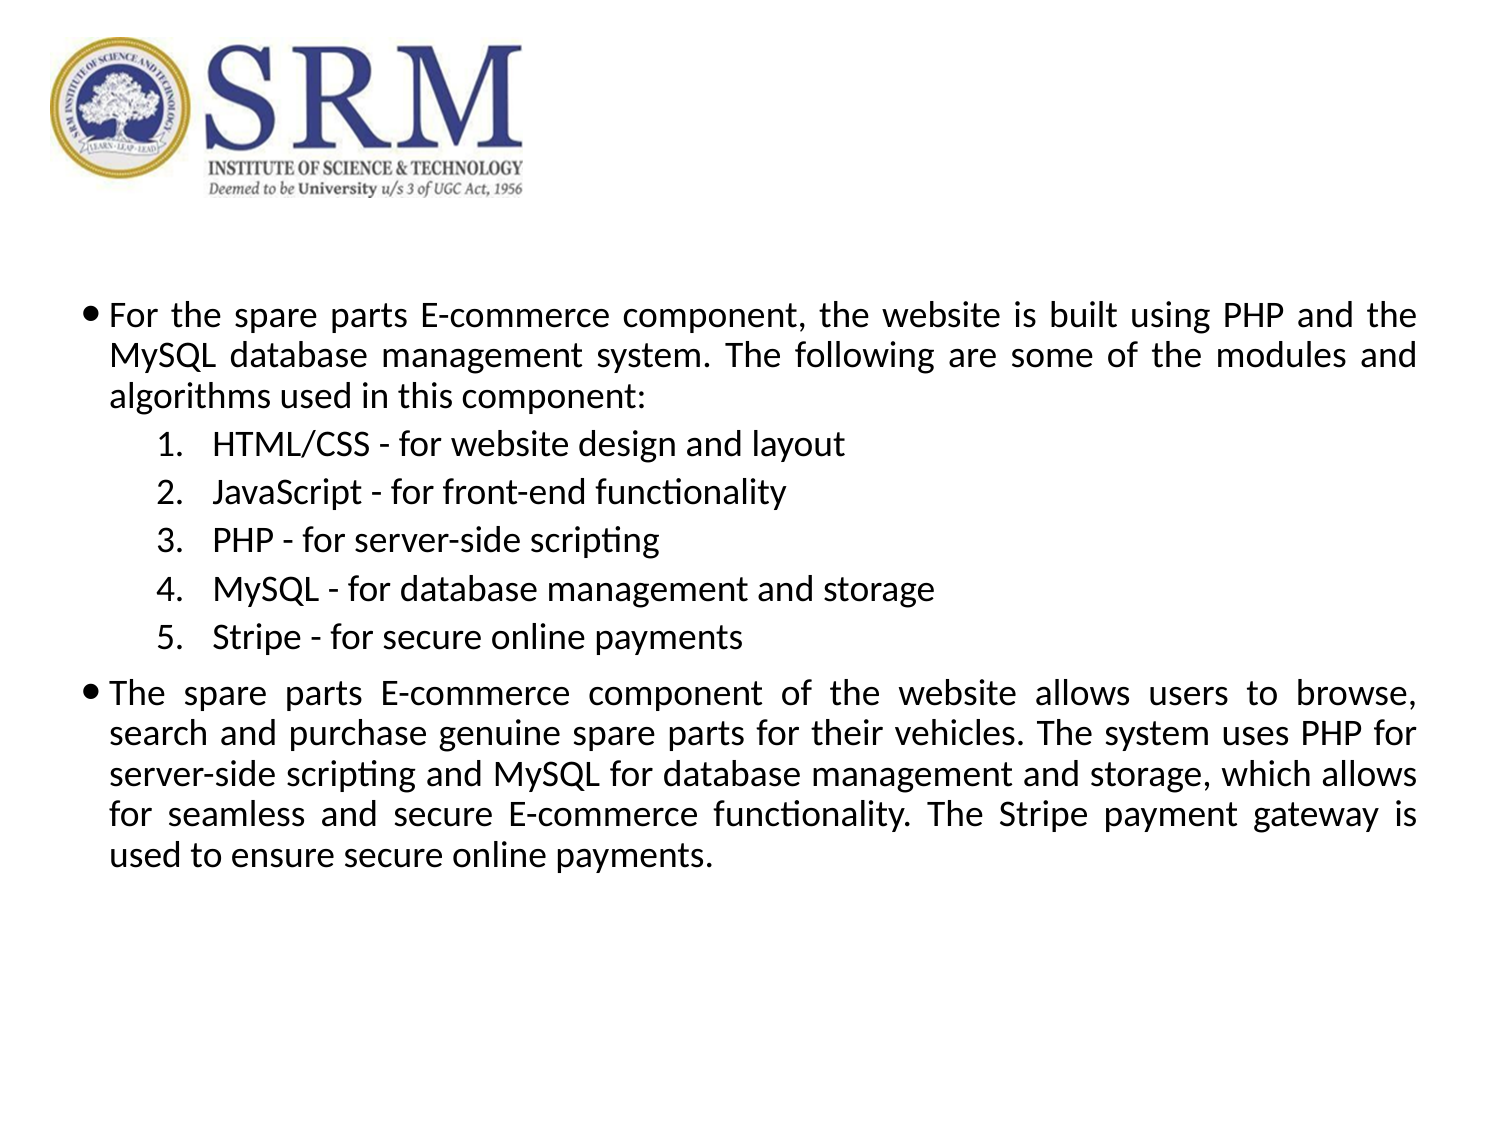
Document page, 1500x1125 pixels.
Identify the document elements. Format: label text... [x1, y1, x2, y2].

text_box For the spare parts E-commerce component, the website is built using PHP and the MySQL database management system. The following are some of the modules and algorithms used in this component: HTML/CSS - for website design and layout JavaScript - for front-end functionality PHP - for server-side scripting MySQL - for database management and storage Stripe - for secure online payments The spare parts E-commerce component of the website allows users to browse, search and purchase genuine spare parts for their vehicles. The system uses PHP for server-side scripting and MySQL for database management and storage, which allows for seamless and secure E-commerce functionality. The Stripe payment gateway is used to ensure secure online payments. [66, 287, 1434, 925]
picture [49, 37, 523, 198]
